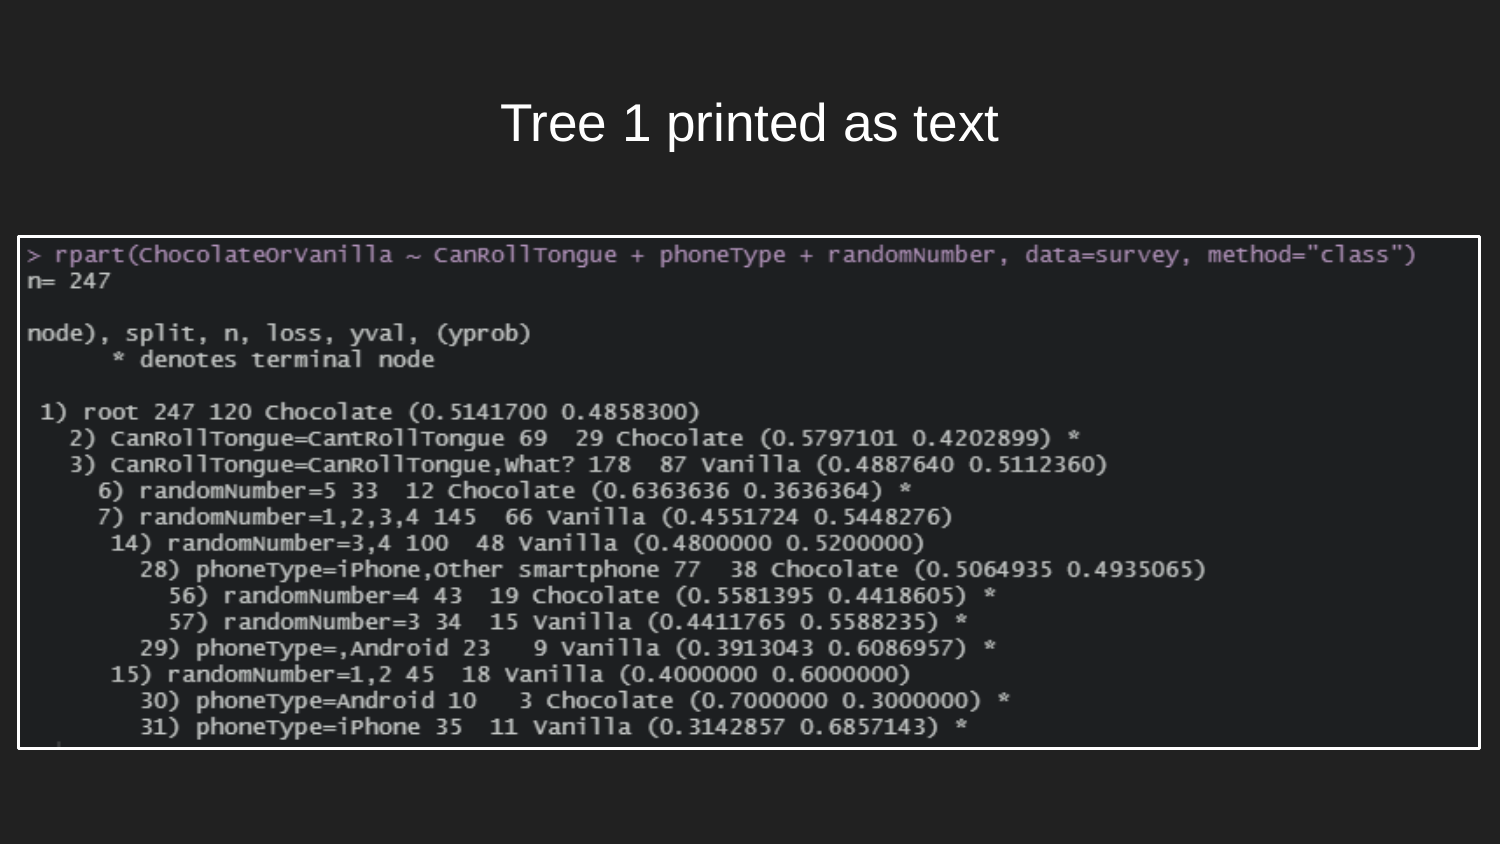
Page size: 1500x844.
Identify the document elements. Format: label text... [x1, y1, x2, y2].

picture [19, 237, 1479, 748]
title Tree 1 printed as text [51, 72, 1449, 167]
